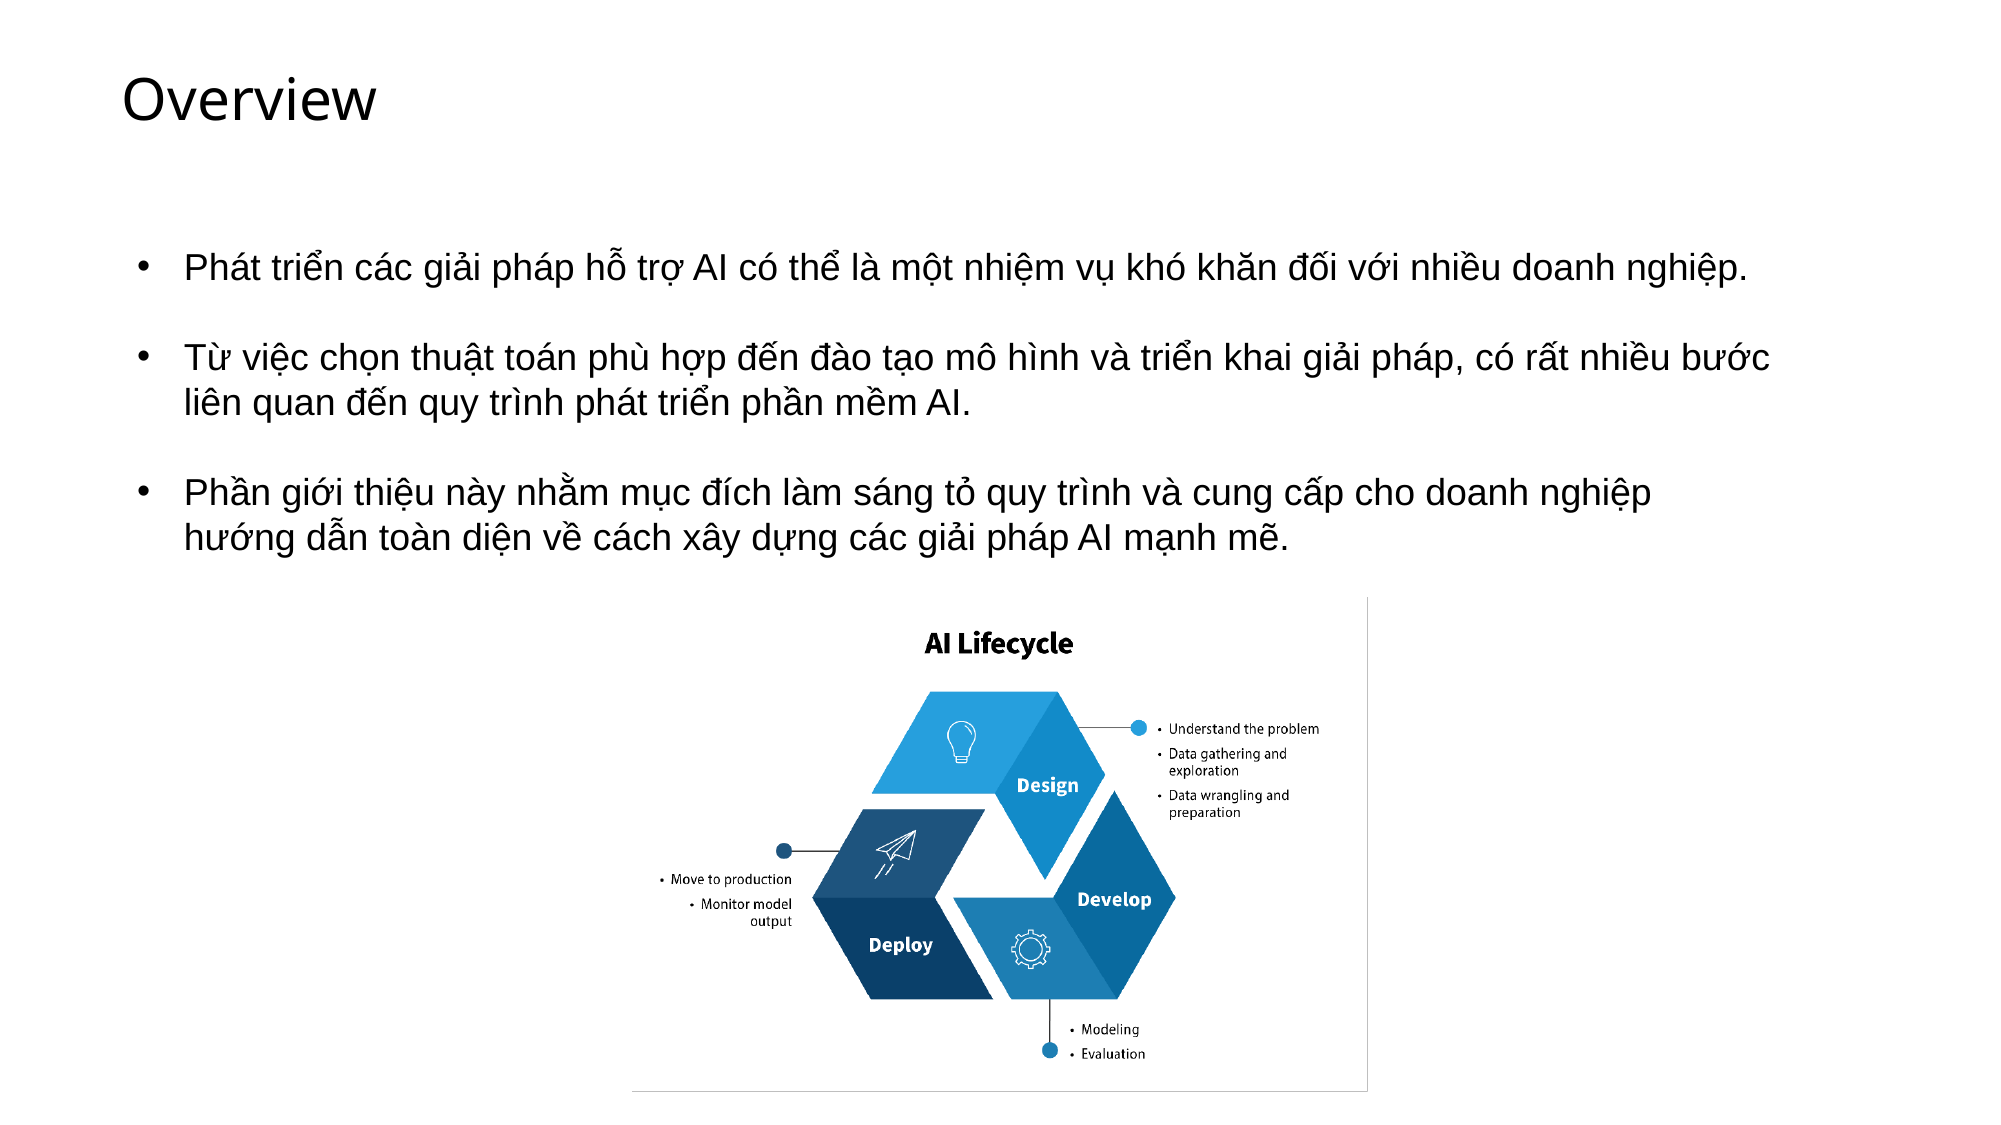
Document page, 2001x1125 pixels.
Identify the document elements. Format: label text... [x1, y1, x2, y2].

picture [632, 597, 1368, 1092]
text_box Phát triển các giải pháp hỗ trợ AI có thể là một nhiệm vụ khó khăn đối với nhiều doanh nghiệp. Từ việc chọn thuật toán phù hợp đến đào tạo mô hình và triển khai giải pháp, có rất nhiều bước liên quan đến quy trình phát triển phần mềm AI. Phần giới thiệu này nhằm mục đích làm sáng tỏ quy trình và cung cấp cho doanh nghiệp hướng dẫn toàn diện về cách xây dựng các giải pháp AI mạnh mẽ. [122, 236, 1788, 566]
title Overview [106, 61, 1607, 141]
